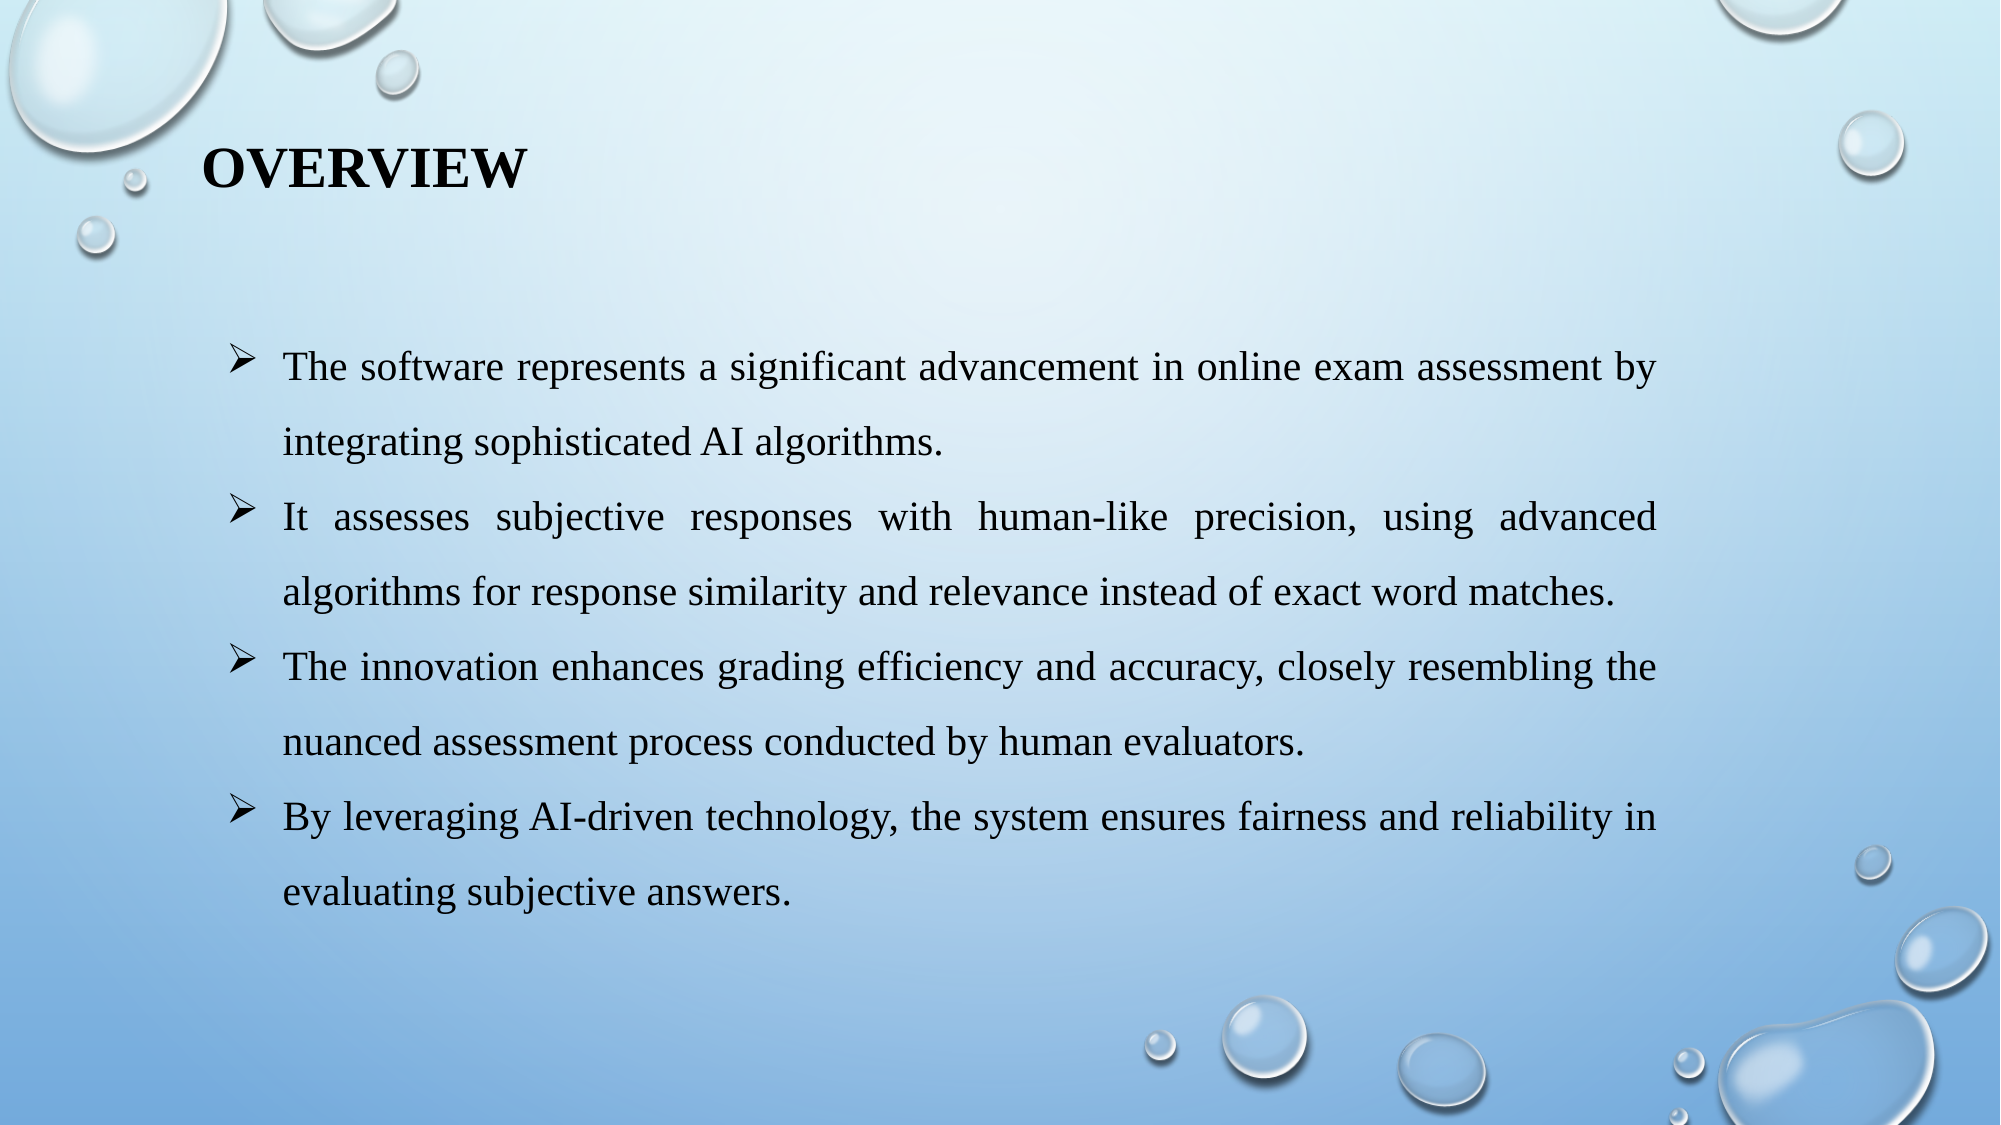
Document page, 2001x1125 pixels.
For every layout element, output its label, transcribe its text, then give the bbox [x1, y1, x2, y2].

text_box The software represents a significant advancement in online exam assessment by integrating sophisticated AI algorithms. It assesses subjective responses with human-like precision, using advanced algorithms for response similarity and relevance instead of exact word matches. The innovation enhances grading efficiency and accuracy, closely resembling the nuanced assessment process conducted by human evaluators. By leveraging AI-driven technology, the system ensures fairness and reliability in evaluating subjective answers. [211, 256, 1674, 922]
picture [0, 0, 2000, 1125]
text_box OVERVIEW [186, 121, 1134, 207]
